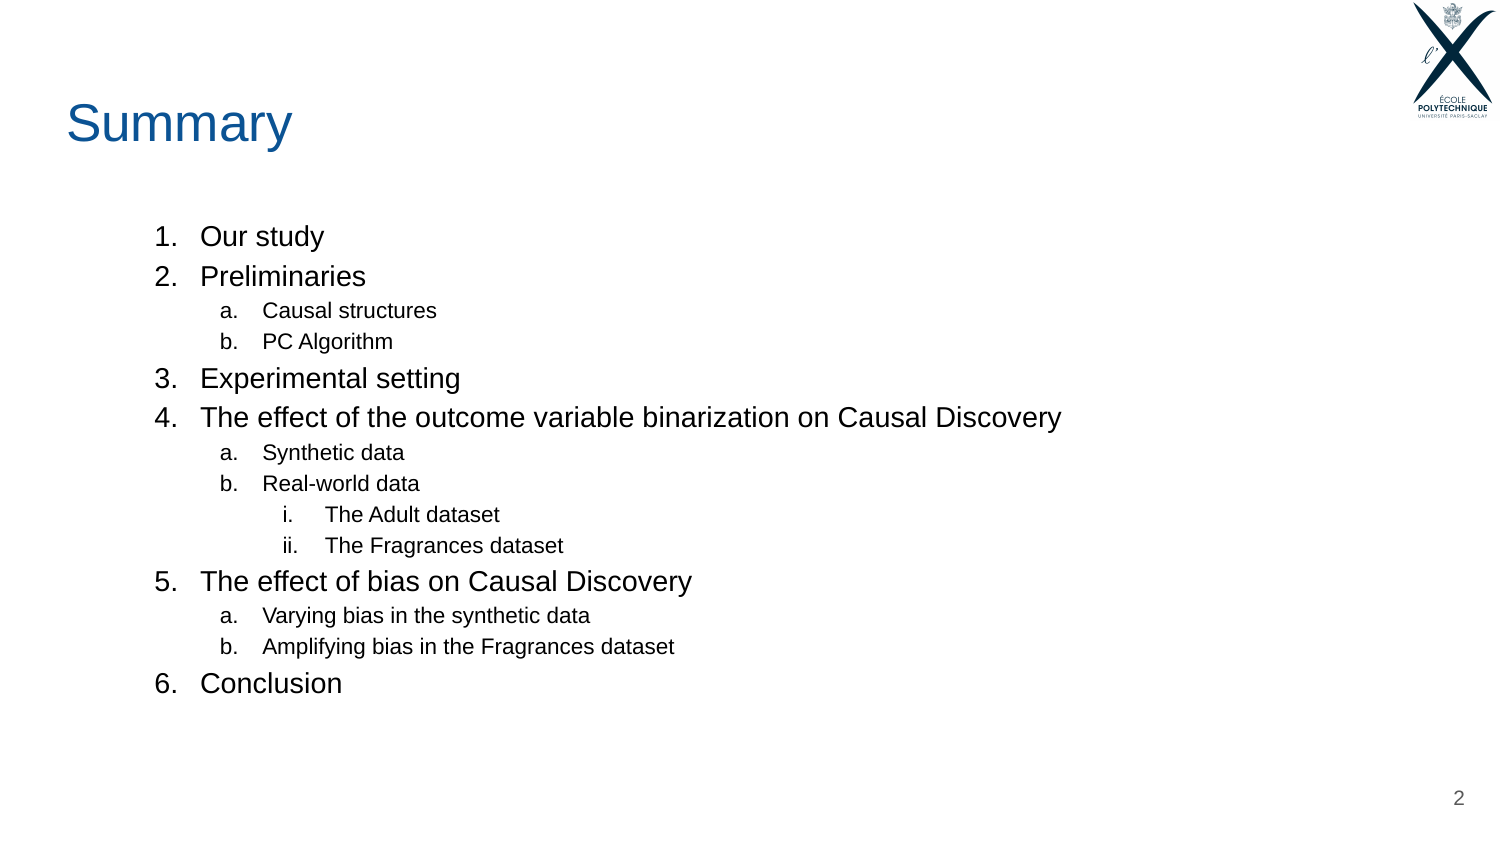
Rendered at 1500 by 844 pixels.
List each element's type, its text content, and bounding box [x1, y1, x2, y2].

slide_number ‹#› [1389, 764, 1480, 830]
list Our study Preliminaries Causal structures PC Algorithm Experimental setting The effect of the outcome variable binarization on Causal Discovery Synthetic data Real-world data The Adult dataset The Fragrances dataset The effect of bias on Causal Discovery Varying bias in the synthetic data Amplifying bias in the Fragrances dataset Conclusion [122, 197, 1378, 719]
picture [1409, 0, 1500, 121]
title Summary [51, 72, 1449, 167]
